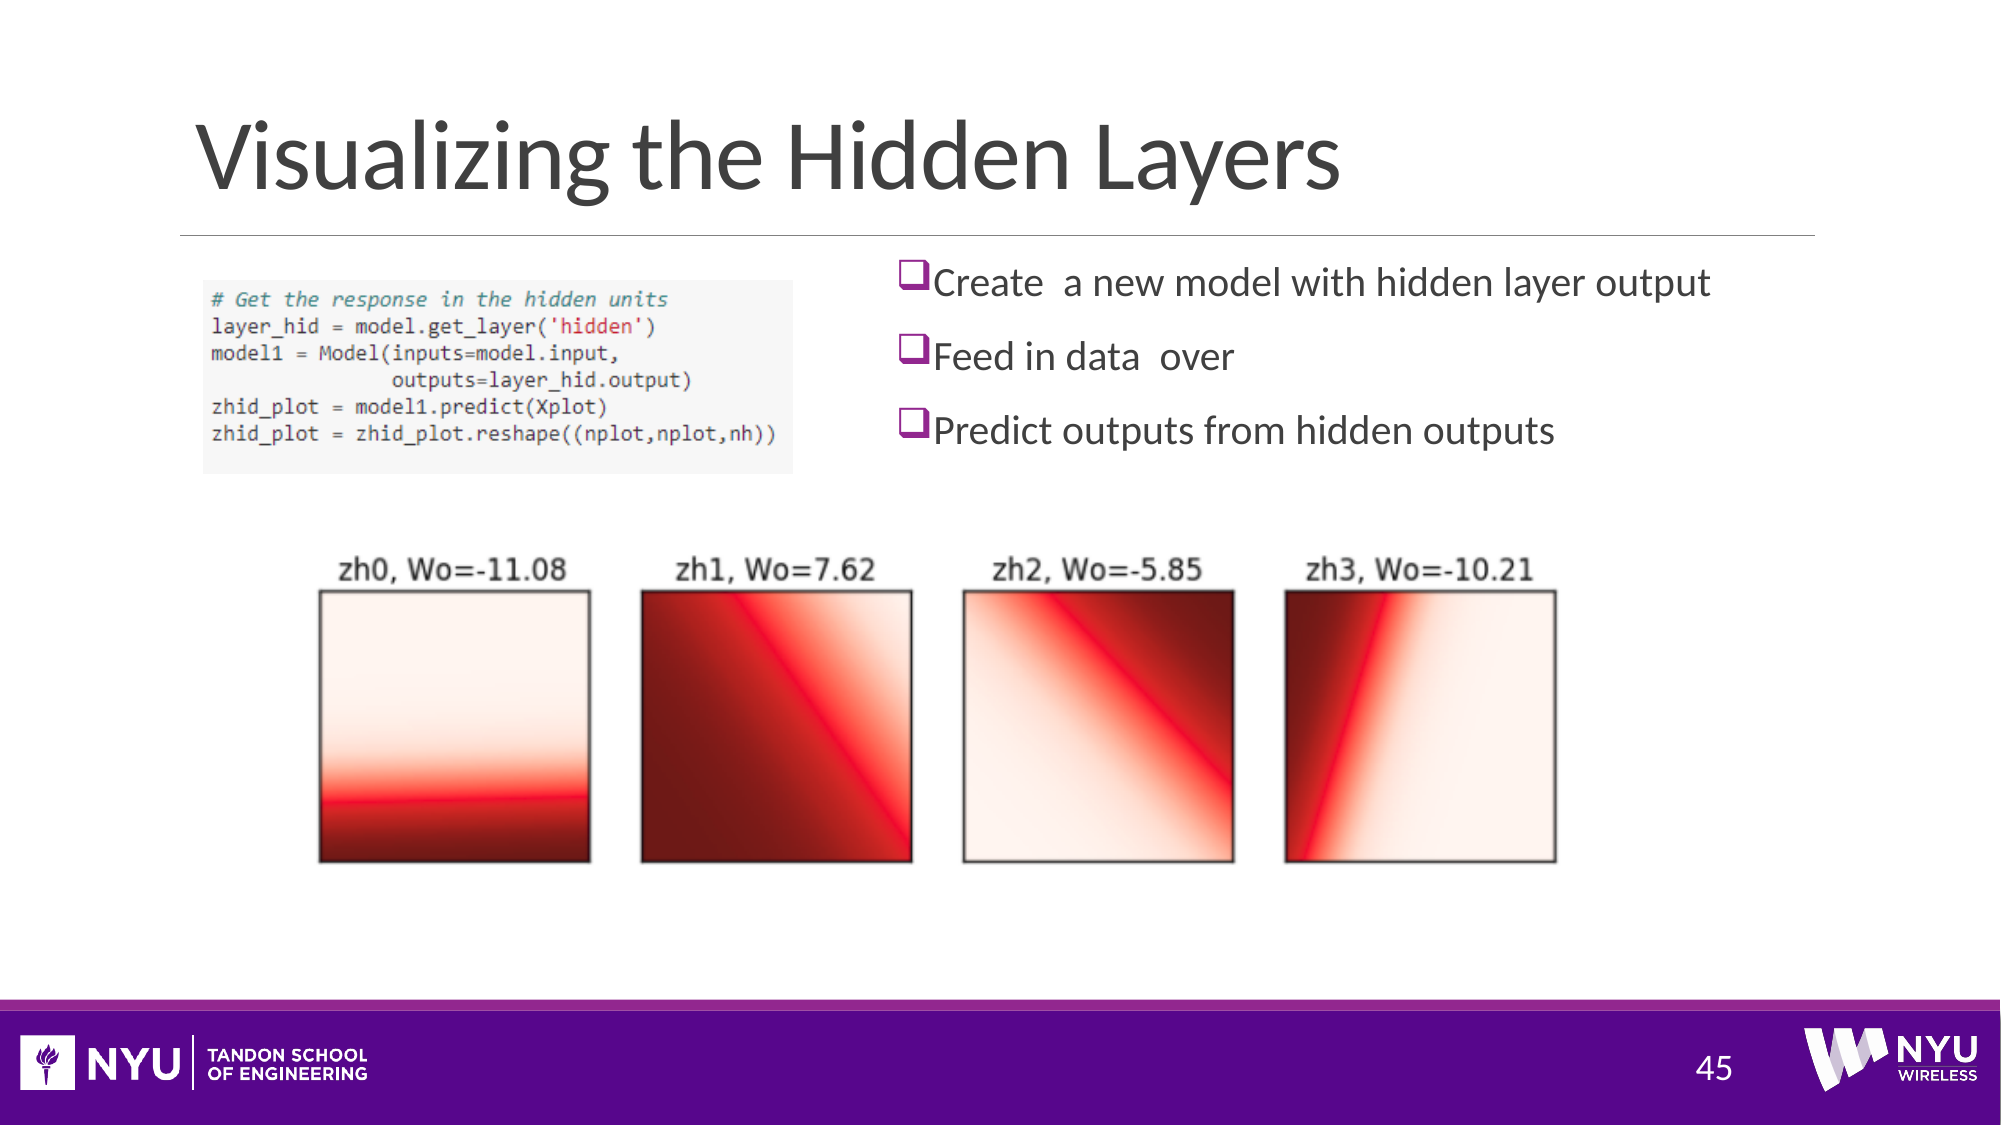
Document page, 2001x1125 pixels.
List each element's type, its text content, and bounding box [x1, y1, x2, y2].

title Visualizing the Hidden Layers [180, 47, 1830, 218]
picture [309, 535, 1596, 895]
slide_number 45 [1533, 1035, 1749, 1096]
picture [202, 280, 793, 474]
